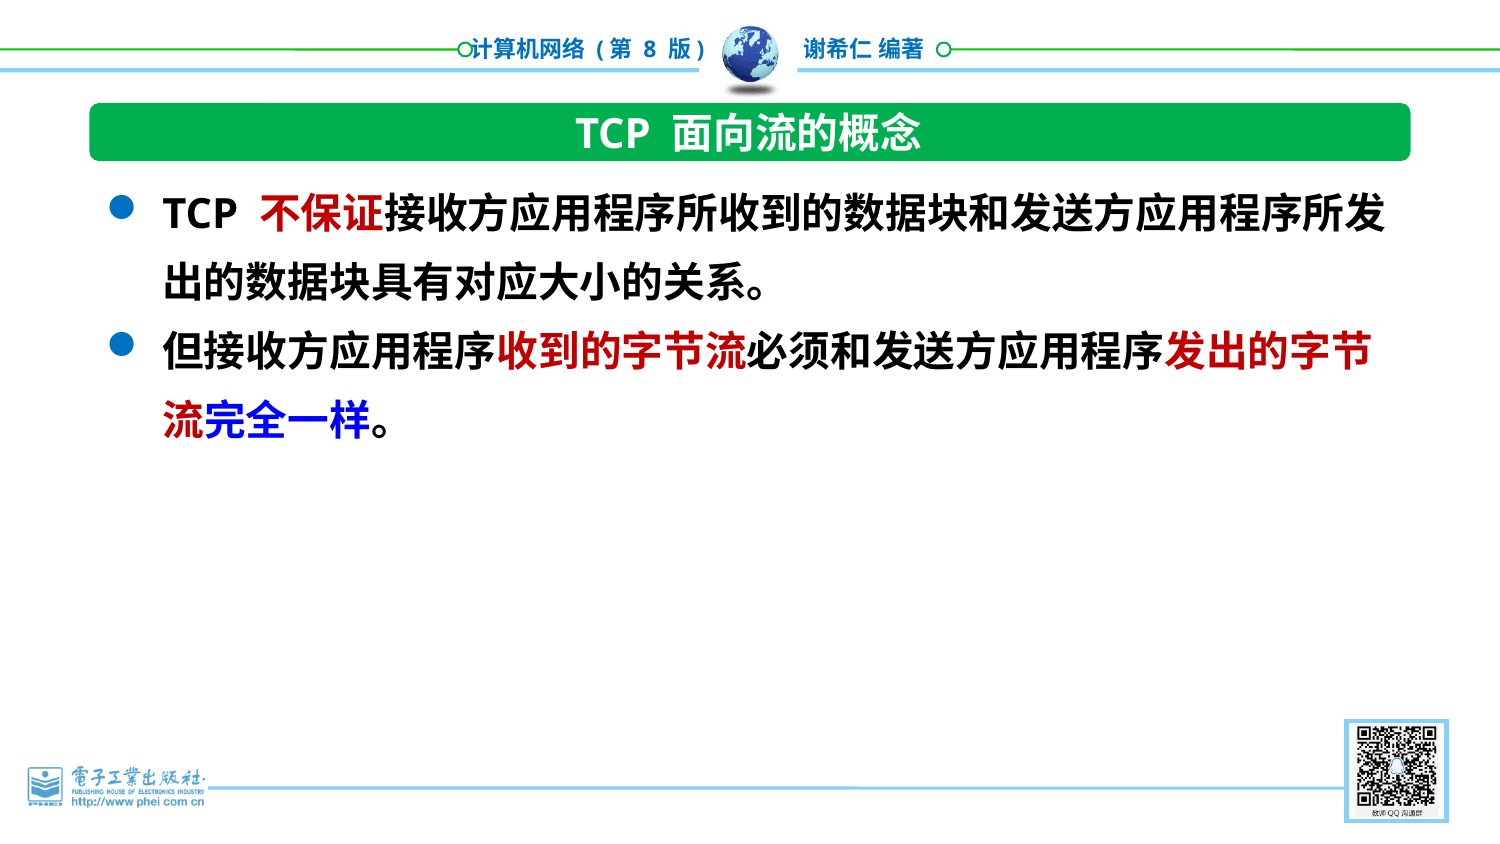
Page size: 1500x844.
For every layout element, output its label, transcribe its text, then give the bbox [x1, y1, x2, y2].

picture [23, 764, 208, 809]
text_box TCP 面向流的概念 [560, 99, 937, 164]
text_box TCP 不保证接收方应用程序所收到的数据块和发送方应用程序所发出的数据块具有对应大小的关系。 但接收方应用程序收到的字节流必须和发送方应用程序发出的字节流完全一样。 [91, 160, 1412, 451]
picture [720, 24, 780, 99]
text_box [937, 103, 1411, 162]
text_box [89, 102, 560, 162]
picture [1355, 724, 1438, 817]
